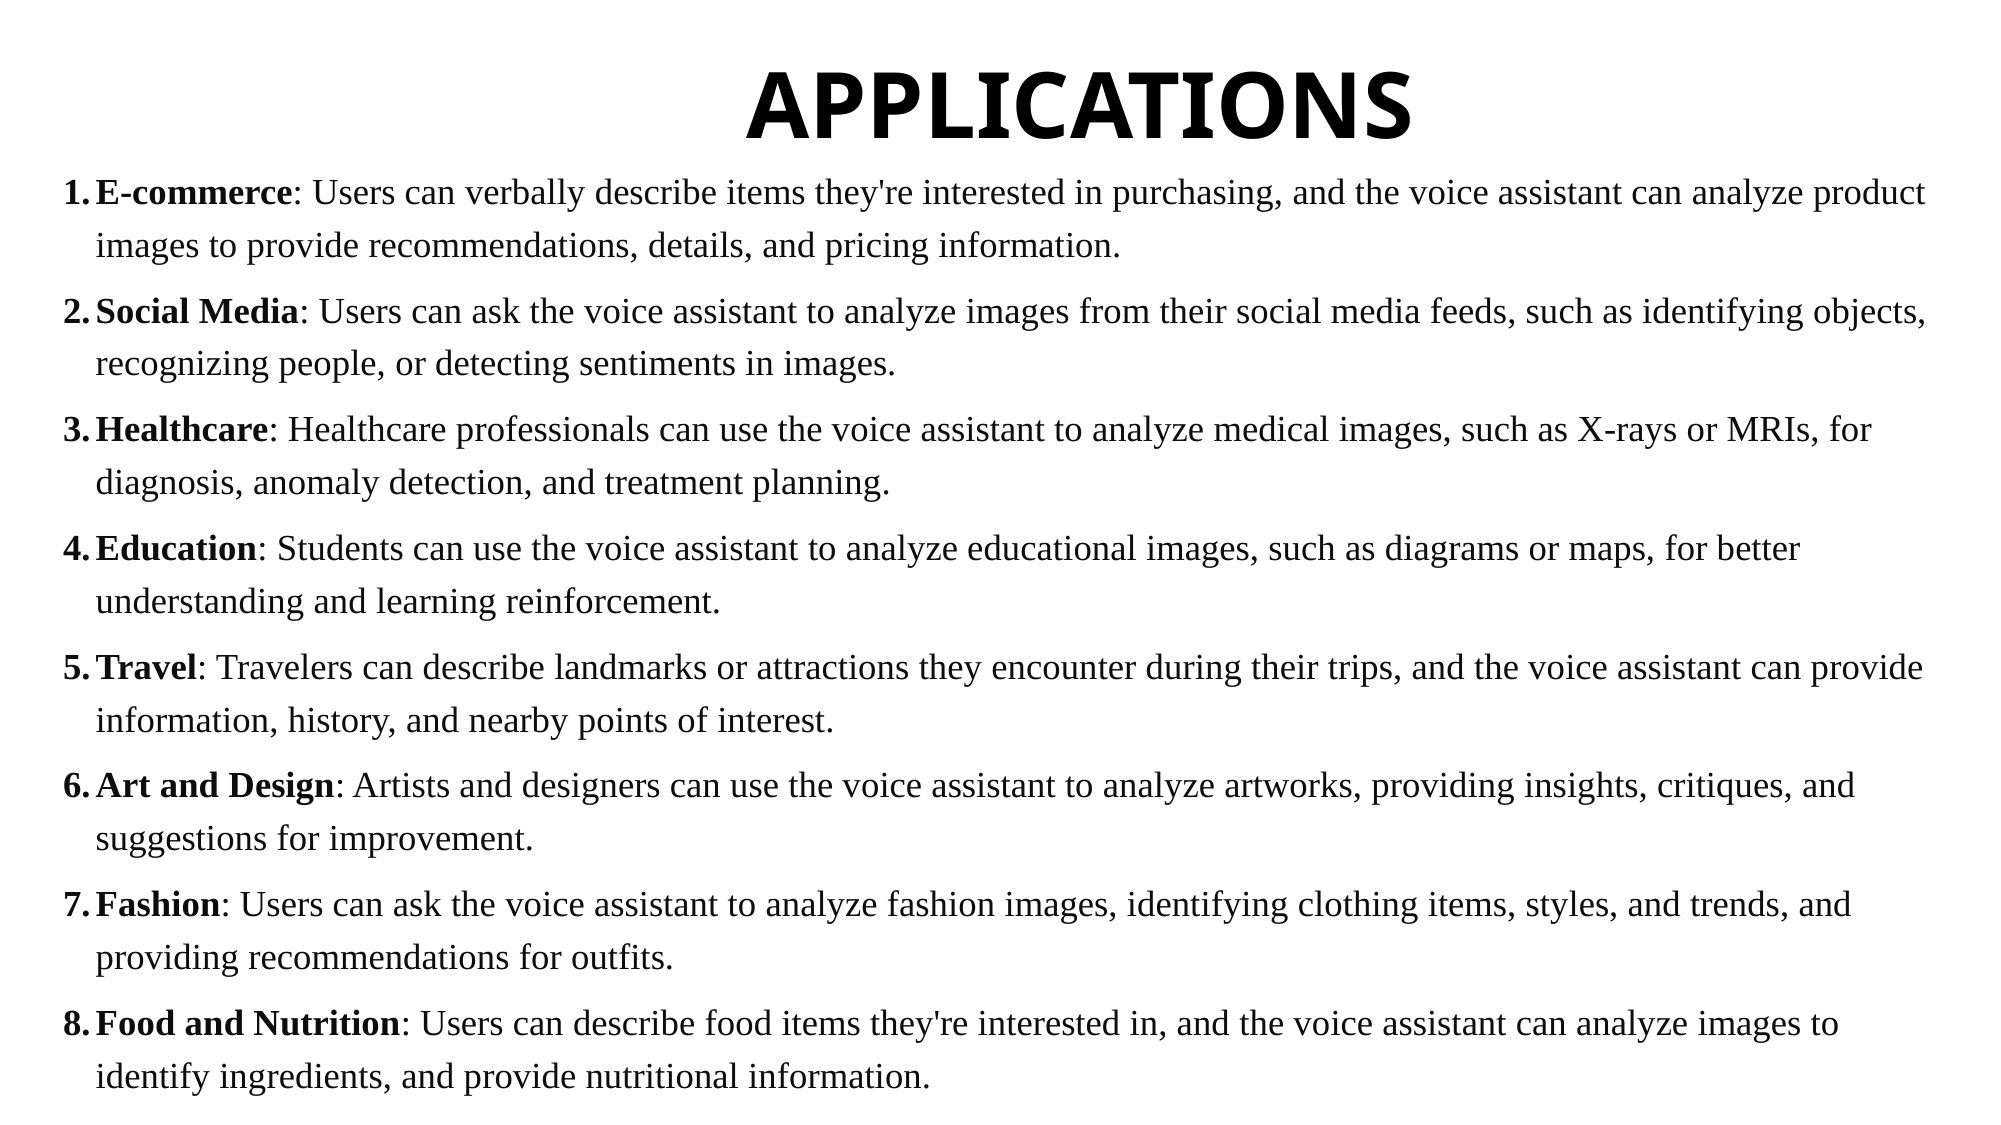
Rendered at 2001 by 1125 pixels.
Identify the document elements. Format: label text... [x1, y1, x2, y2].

list E-commerce: Users can verbally describe items they're interested in purchasing, and the voice assistant can analyze product images to provide recommendations, details, and pricing information. Social Media: Users can ask the voice assistant to analyze images from their social media feeds, such as identifying objects, recognizing people, or detecting sentiments in images. Healthcare: Healthcare professionals can use the voice assistant to analyze medical images, such as X-rays or MRIs, for diagnosis, anomaly detection, and treatment planning. Education: Students can use the voice assistant to analyze educational images, such as diagrams or maps, for better understanding and learning reinforcement. Travel: Travelers can describe landmarks or attractions they encounter during their trips, and the voice assistant can provide information, history, and nearby points of interest. Art and Design: Artists and designers can use the voice assistant to analyze artworks, providing insights, critiques, and suggestions for improvement. Fashion: Users can ask the voice assistant to analyze fashion images, identifying clothing items, styles, and trends, and providing recommendations for outfits. Food and Nutrition: Users can describe food items they're interested in, and the voice assistant can analyze images to identify ingredients, and provide nutritional information. [48, 151, 1962, 1113]
title APPLICATIONS [137, 0, 1863, 218]
